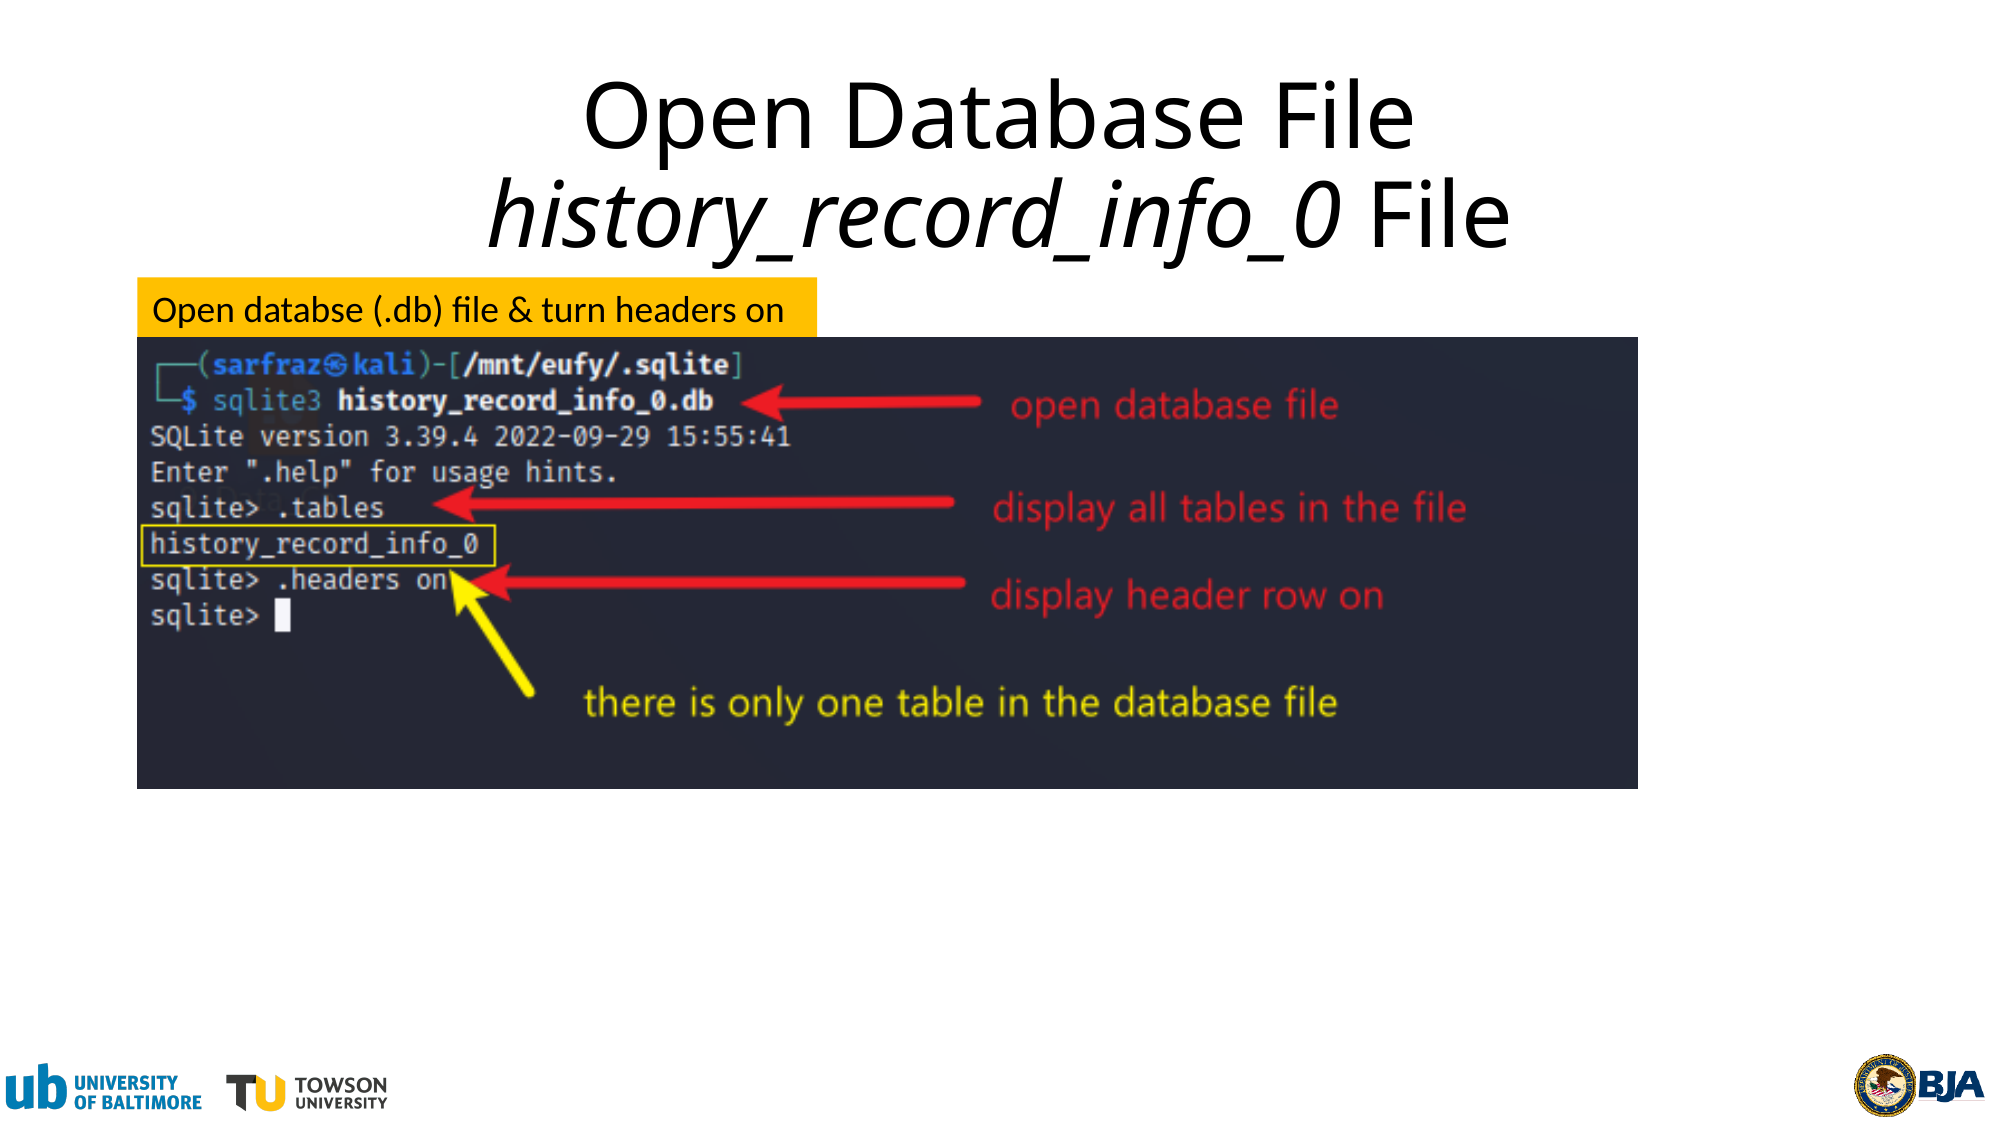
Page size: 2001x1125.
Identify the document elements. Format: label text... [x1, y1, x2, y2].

title Open Database File history_record_info_0 File [137, 59, 1863, 278]
text_box Open databse (.db) file & turn headers on [137, 277, 818, 337]
picture [1854, 1054, 1986, 1117]
picture [137, 337, 1638, 789]
picture [0, 1031, 407, 1125]
